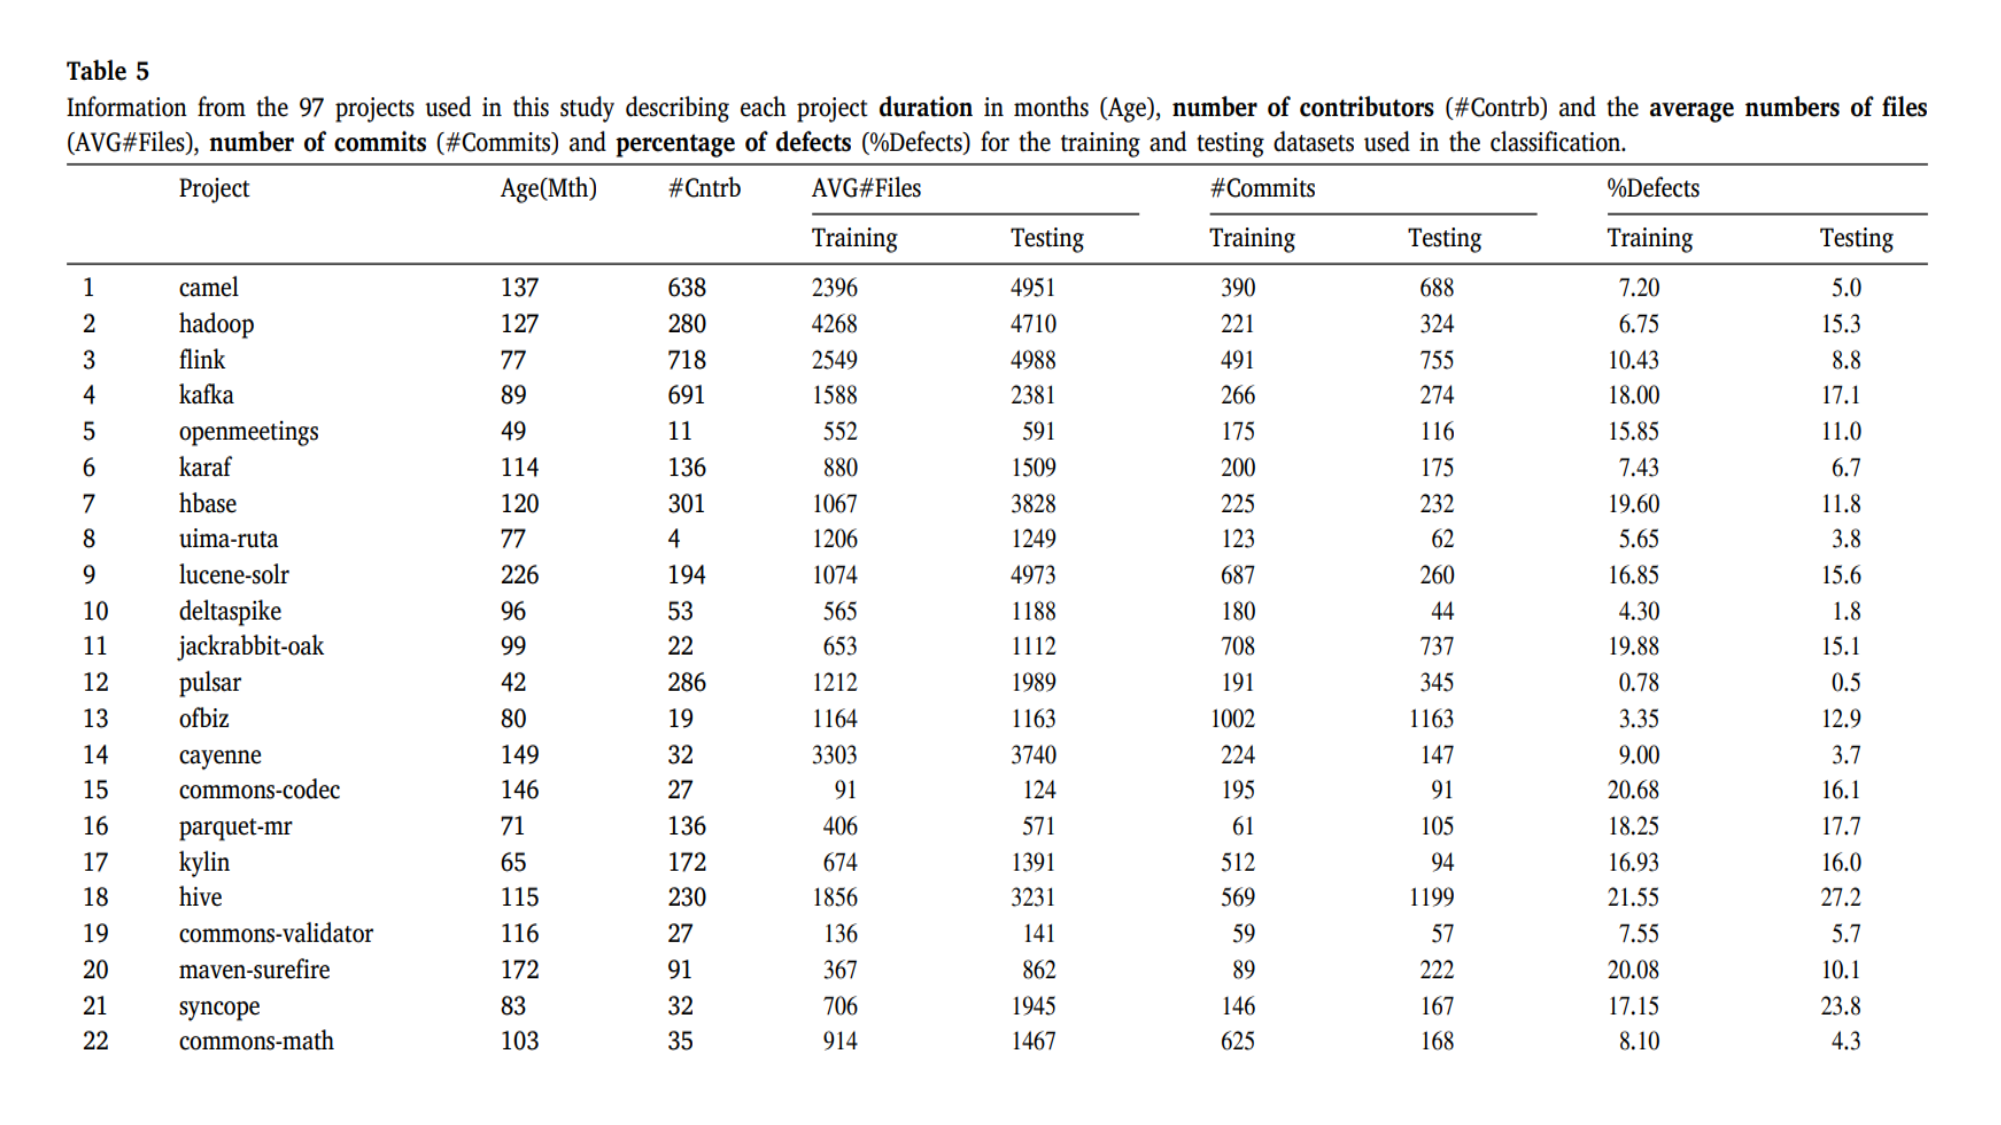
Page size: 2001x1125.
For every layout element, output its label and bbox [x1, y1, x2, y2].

list [61, 37, 1935, 1059]
